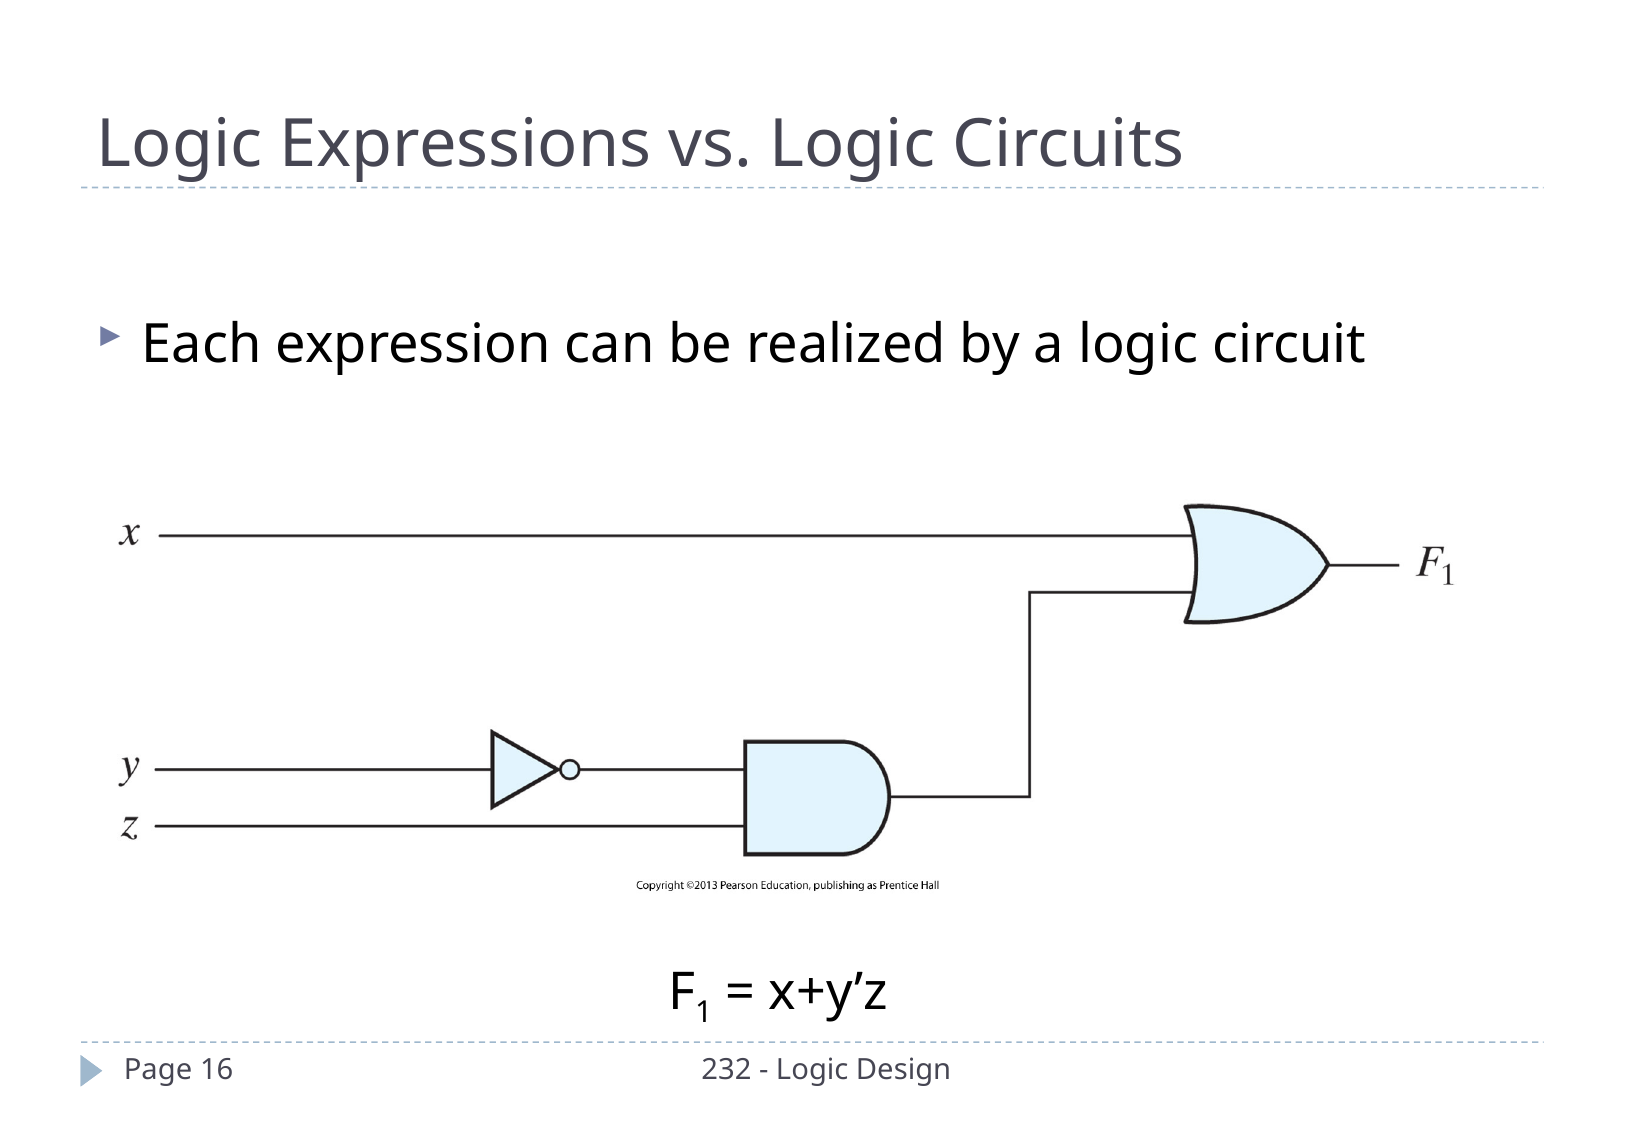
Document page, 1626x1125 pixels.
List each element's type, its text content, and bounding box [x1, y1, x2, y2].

slide_number Page 16 [108, 1042, 461, 1103]
text_box F1 = x+y’z [653, 949, 903, 1036]
slide_number [1138, 1042, 1545, 1103]
list Each expression can be realized by a logic circuit [81, 300, 1544, 927]
picture [112, 499, 1463, 913]
text_box Logic Expressions vs. Logic Circuits [81, 24, 1544, 188]
footer 232 - Logic Design [515, 1042, 1138, 1103]
